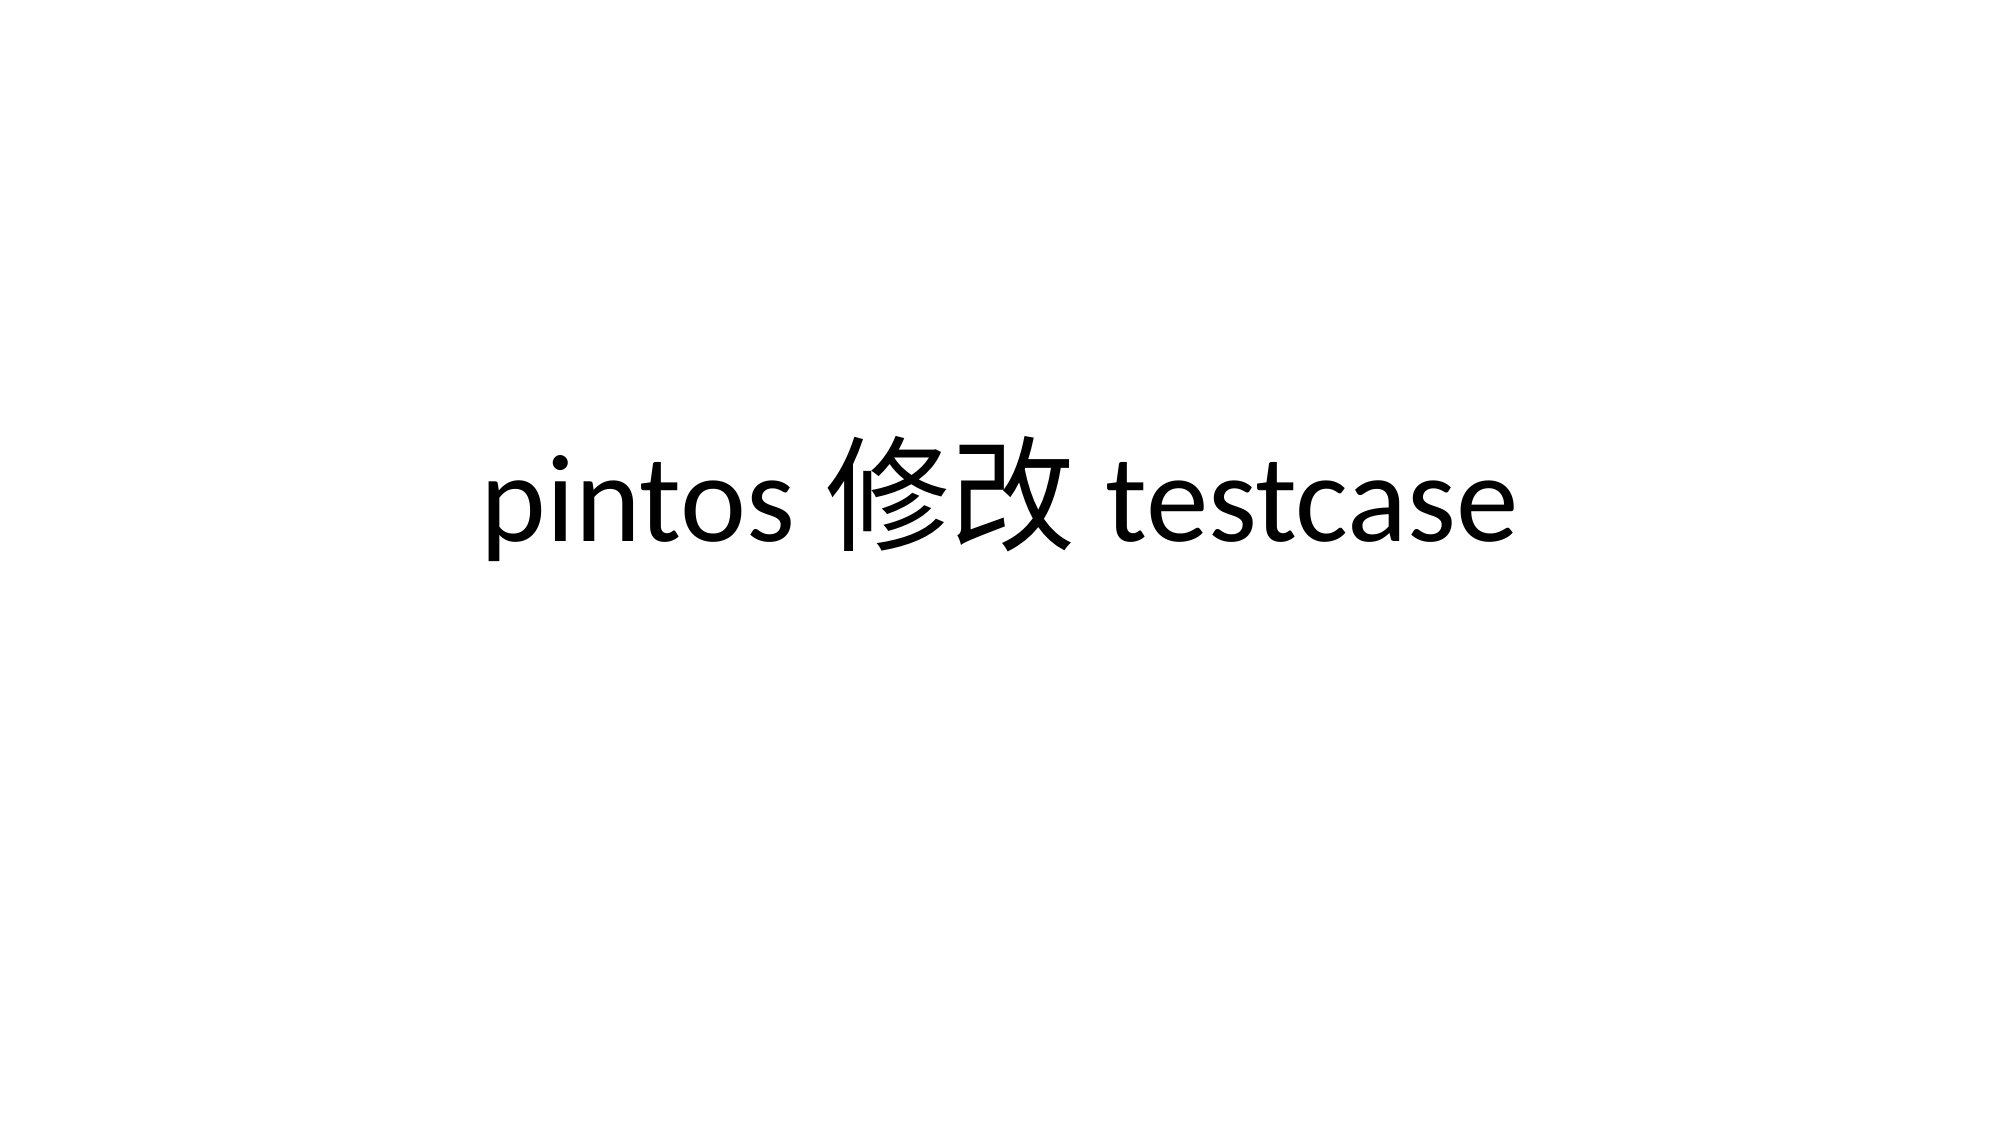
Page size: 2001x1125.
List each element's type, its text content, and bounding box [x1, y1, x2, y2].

title pintos修改testcase [249, 184, 1750, 576]
